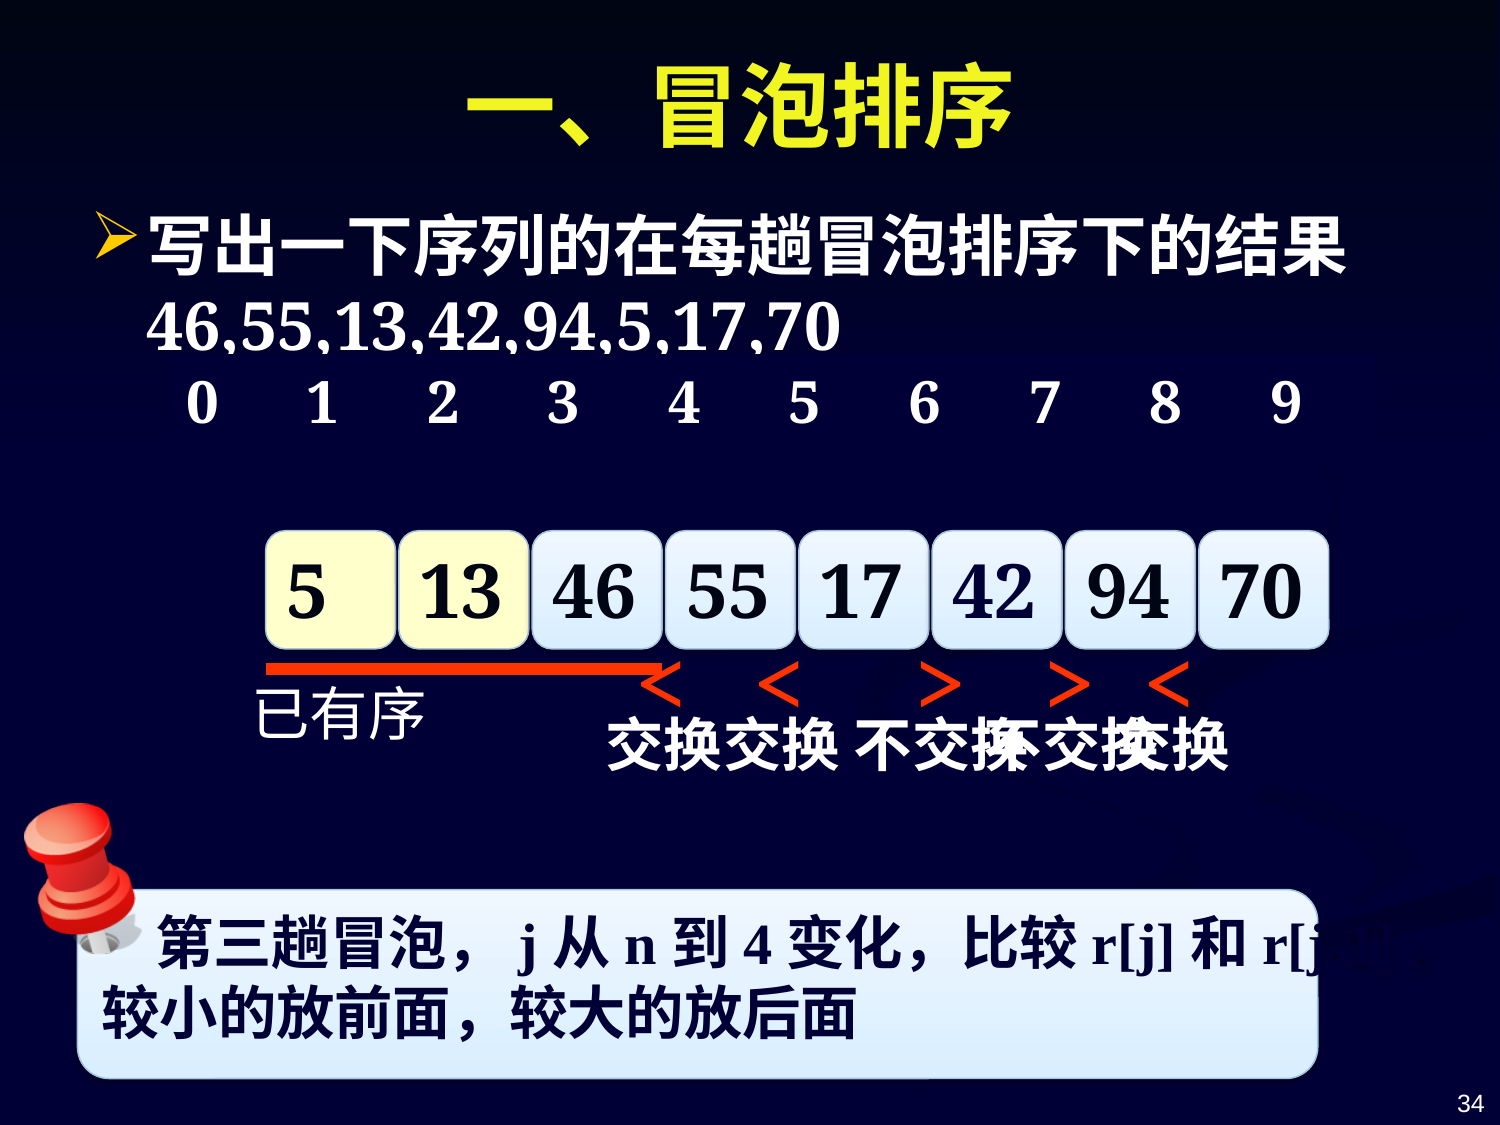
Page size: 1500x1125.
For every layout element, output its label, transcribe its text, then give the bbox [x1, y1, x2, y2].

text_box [1046, 618, 1176, 788]
text_box 55 [664, 529, 795, 616]
table_header 2 [412, 354, 533, 448]
text_box 13 [398, 529, 529, 650]
text_box 46 [531, 529, 662, 650]
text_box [589, 618, 739, 788]
text_box 5 [264, 529, 395, 650]
text_box 42 [931, 529, 1062, 616]
table_header 8 [1135, 354, 1255, 448]
title 一、冒泡排序 [64, 23, 1415, 185]
text_box 70 [1198, 529, 1330, 650]
table_header 1 [292, 354, 412, 448]
table_header 9 [1255, 354, 1376, 448]
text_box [741, 618, 835, 788]
table_cell 19 [271, 670, 442, 678]
list 写出一下序列的在每趟冒泡排序下的结果46,55,13,42,94,5,17,70 [75, 196, 1424, 516]
text_box 17 [798, 529, 928, 616]
text_box 已有序 [237, 669, 442, 755]
table_header 6 [894, 354, 1015, 448]
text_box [6, 802, 1318, 1079]
table_header 5 [774, 354, 894, 448]
slide_number 34 [1149, 1046, 1500, 1125]
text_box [837, 618, 1046, 788]
table_header 3 [533, 354, 653, 448]
table_header 0 [171, 354, 292, 448]
table_header 4 [653, 354, 774, 448]
text_box 94 [1064, 529, 1195, 616]
table_header 7 [1015, 354, 1135, 448]
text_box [1176, 618, 1247, 788]
